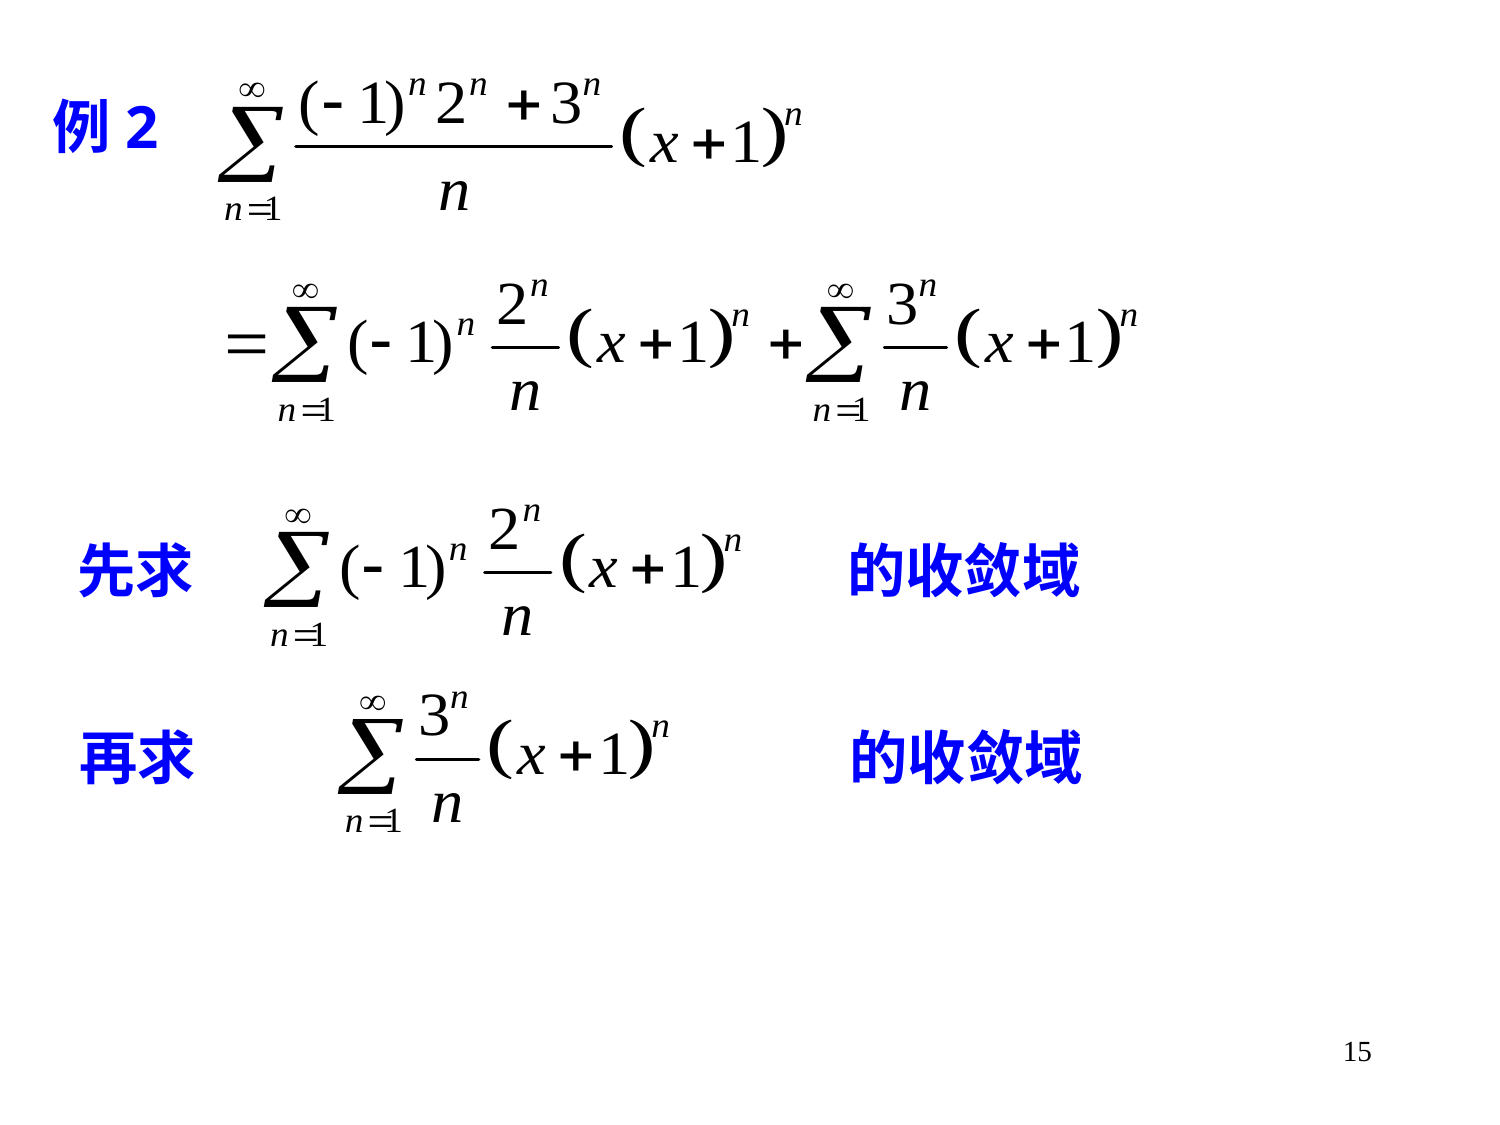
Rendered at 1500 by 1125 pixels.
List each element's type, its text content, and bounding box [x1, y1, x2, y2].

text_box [171, 54, 822, 234]
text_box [174, 255, 1159, 435]
text_box 例2 [37, 83, 166, 169]
text_box 的收敛域 [835, 713, 1154, 799]
text_box 的收敛域 [832, 527, 1152, 612]
text_box 先求 [62, 527, 231, 612]
slide_number 15 [1074, 1024, 1388, 1101]
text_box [328, 666, 689, 847]
text_box 再求 [64, 713, 233, 799]
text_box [253, 480, 759, 660]
